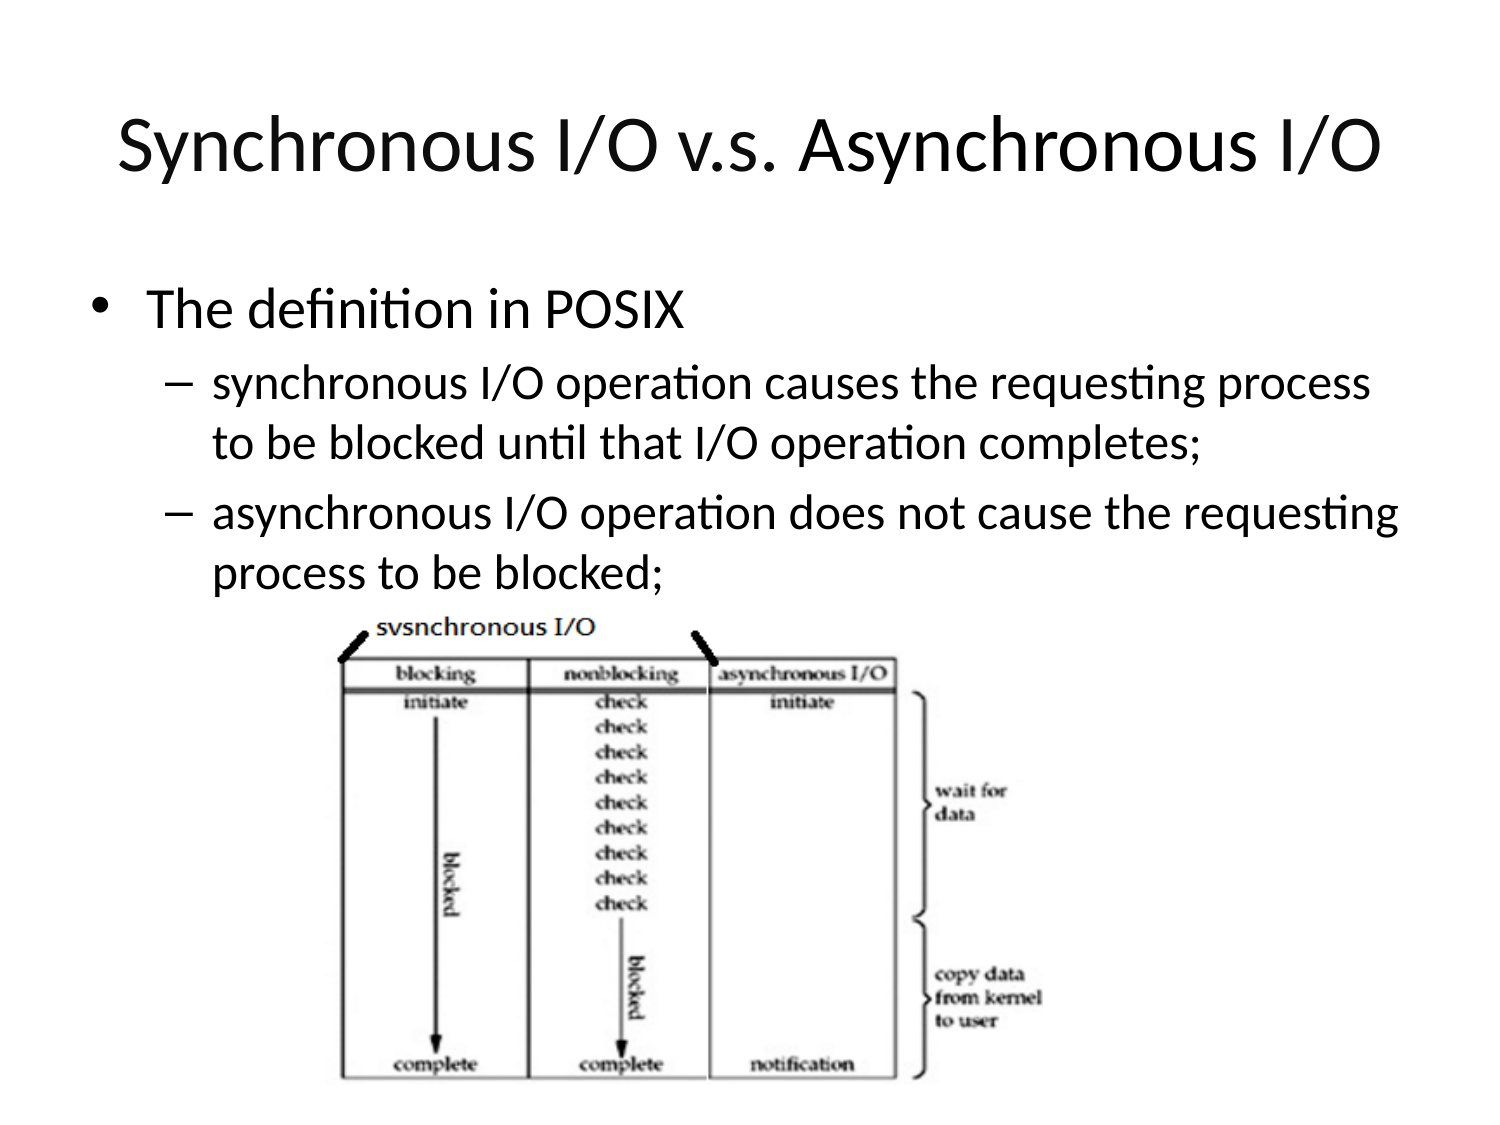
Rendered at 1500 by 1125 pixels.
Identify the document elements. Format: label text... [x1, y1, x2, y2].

picture [312, 609, 1070, 1089]
title Synchronous I/O v.s. Asynchronous I/O [75, 45, 1425, 233]
list The definition in POSIX synchronous I/O operation causes the requesting process to be blocked until that I/O operation completes; asynchronous I/O operation does not cause the requesting process to be blocked; [75, 262, 1425, 1005]
